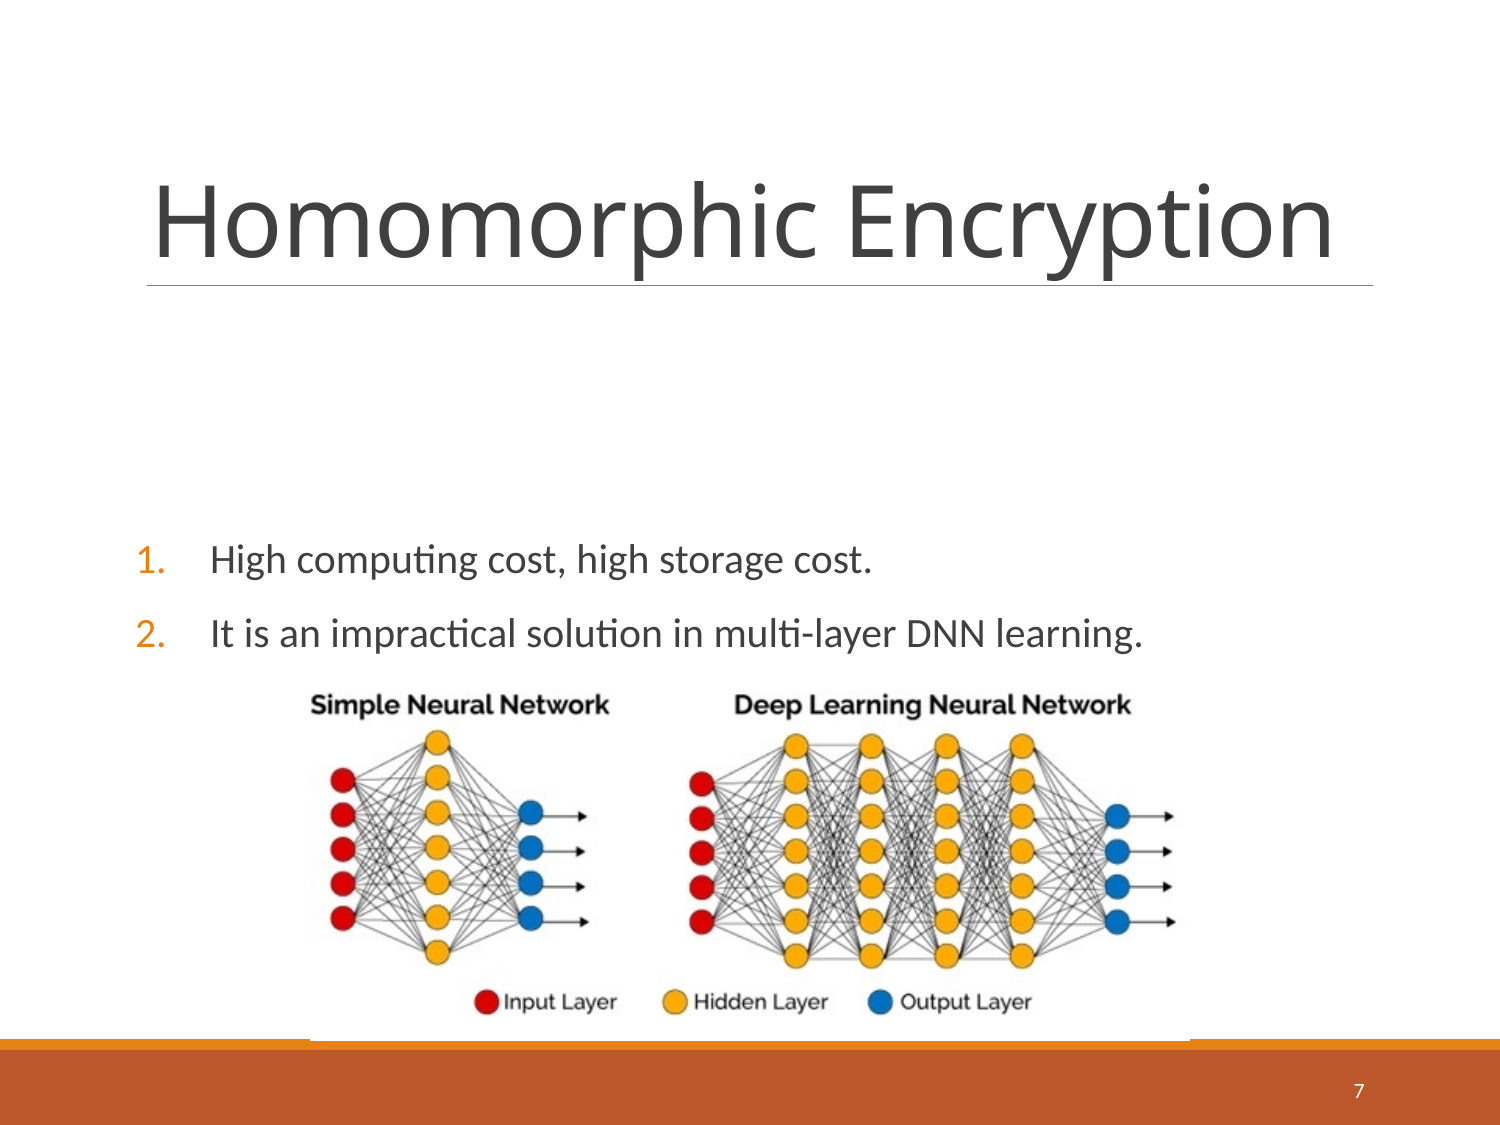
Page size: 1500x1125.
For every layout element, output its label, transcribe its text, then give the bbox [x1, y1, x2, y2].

slide_number 7 [1218, 1059, 1380, 1120]
picture [309, 689, 1191, 1041]
title Homomorphic Encryption [135, 47, 1373, 285]
list High computing cost, high storage cost. It is an impractical solution in multi-layer DNN learning. [135, 302, 1373, 963]
